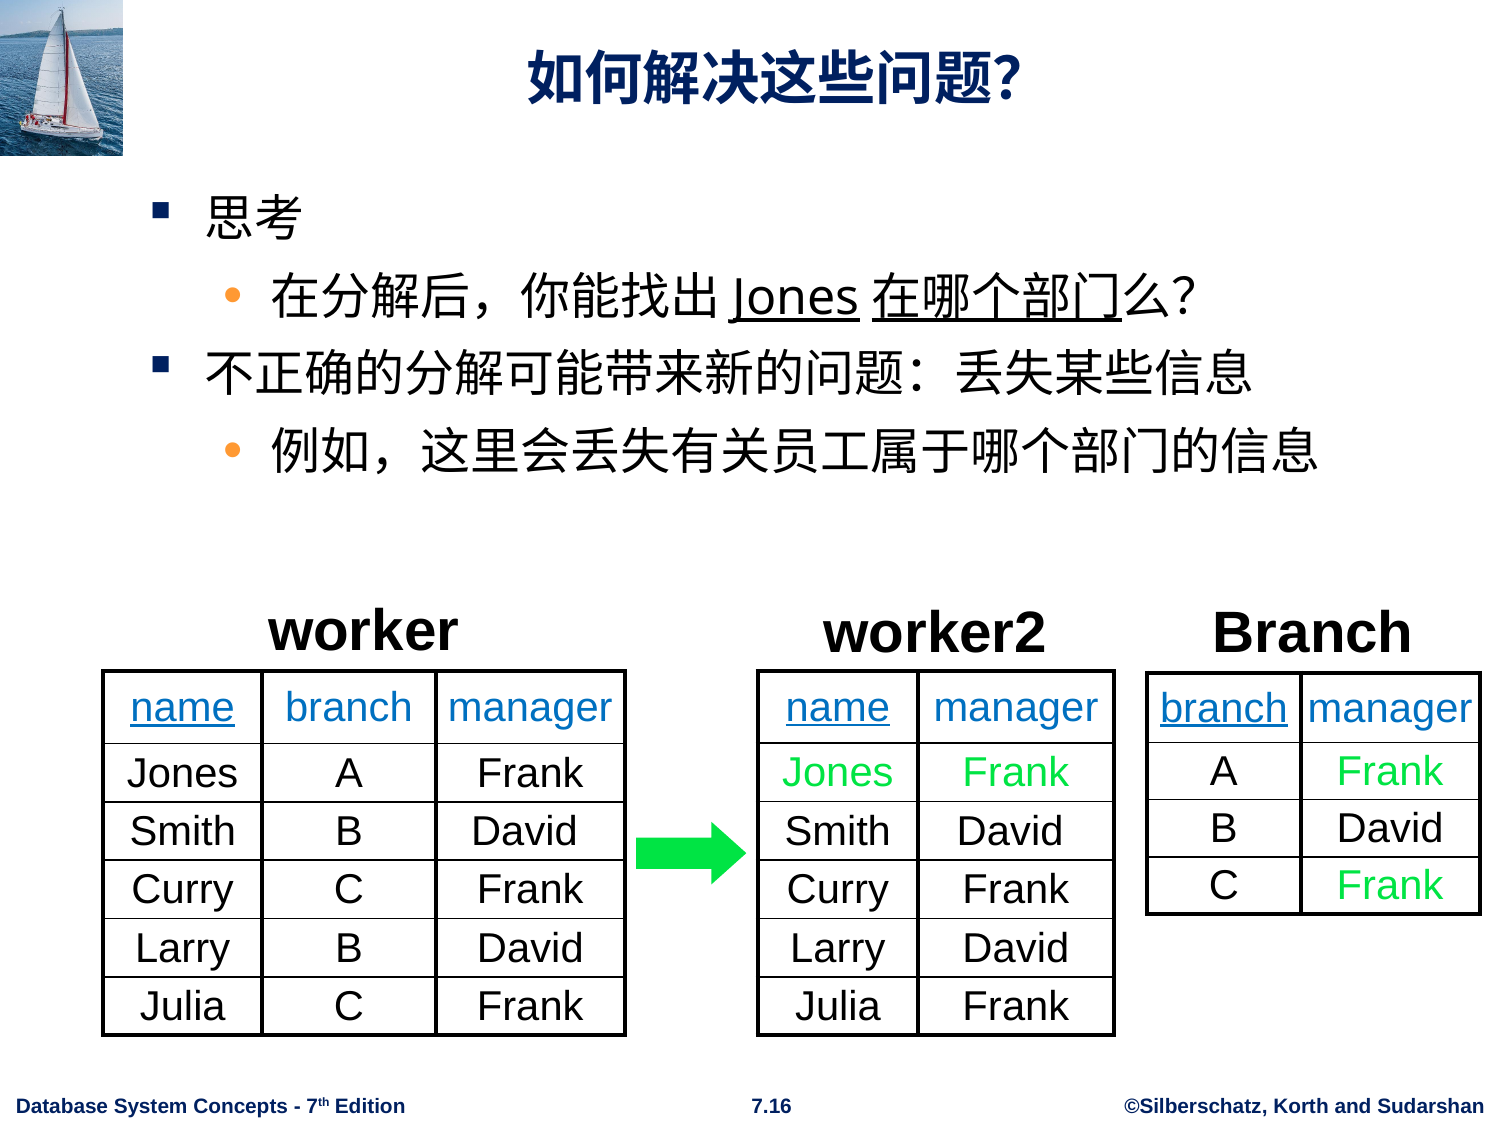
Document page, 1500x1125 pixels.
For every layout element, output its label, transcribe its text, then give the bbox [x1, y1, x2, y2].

table_cell Frank [438, 861, 623, 918]
table_cell B [1149, 800, 1299, 856]
table_cell Frank [438, 978, 623, 1033]
table_cell C [264, 978, 434, 1033]
table_cell A [1149, 743, 1299, 799]
table_cell Curry [105, 861, 260, 918]
table_cell Smith [760, 802, 916, 859]
table_cell David [920, 802, 1112, 859]
table_cell Frank [1303, 858, 1478, 912]
list 思考 在分解后，你能找出Jones在哪个部门么？ 不正确的分解可能带来新的问题：丢失某些信息 例如，这里会丢失有关员工属于哪个部门的信息 [133, 179, 1391, 984]
table_cell B [264, 803, 434, 859]
table_cell Curry [760, 861, 916, 918]
table_cell Frank [920, 978, 1112, 1033]
table_cell David [438, 919, 623, 976]
table_cell Frank [920, 861, 1112, 918]
table_cell Frank [438, 744, 623, 801]
table_cell Larry [760, 919, 916, 976]
table_cell Jones [760, 744, 916, 801]
table_cell Frank [920, 744, 1112, 801]
table_header manager [920, 673, 1112, 742]
table_header name [760, 673, 916, 742]
table_cell David [920, 919, 1112, 976]
text_box Branch [1198, 587, 1429, 672]
table_cell A [264, 744, 434, 801]
table_cell B [264, 919, 434, 976]
title 如何解决这些问题？ [125, 18, 1452, 120]
table_cell Frank [1303, 743, 1478, 799]
table_cell C [264, 861, 434, 918]
table_header branch [1149, 675, 1299, 742]
table_cell Smith [105, 803, 260, 859]
table_header branch [264, 673, 434, 743]
table_header manager [1303, 675, 1478, 742]
text_box worker2 [809, 587, 1063, 672]
table_cell Julia [760, 978, 916, 1033]
table_cell C [1149, 858, 1299, 912]
table_cell Larry [105, 919, 260, 976]
text_box [636, 821, 747, 885]
table_cell David [438, 803, 623, 859]
table_cell David [1303, 800, 1478, 856]
picture [0, 0, 123, 156]
table_header name [105, 673, 260, 743]
table_cell Julia [105, 978, 260, 1033]
table_header manager [438, 673, 623, 743]
table_cell Jones [105, 744, 260, 801]
text_box worker [253, 585, 475, 670]
